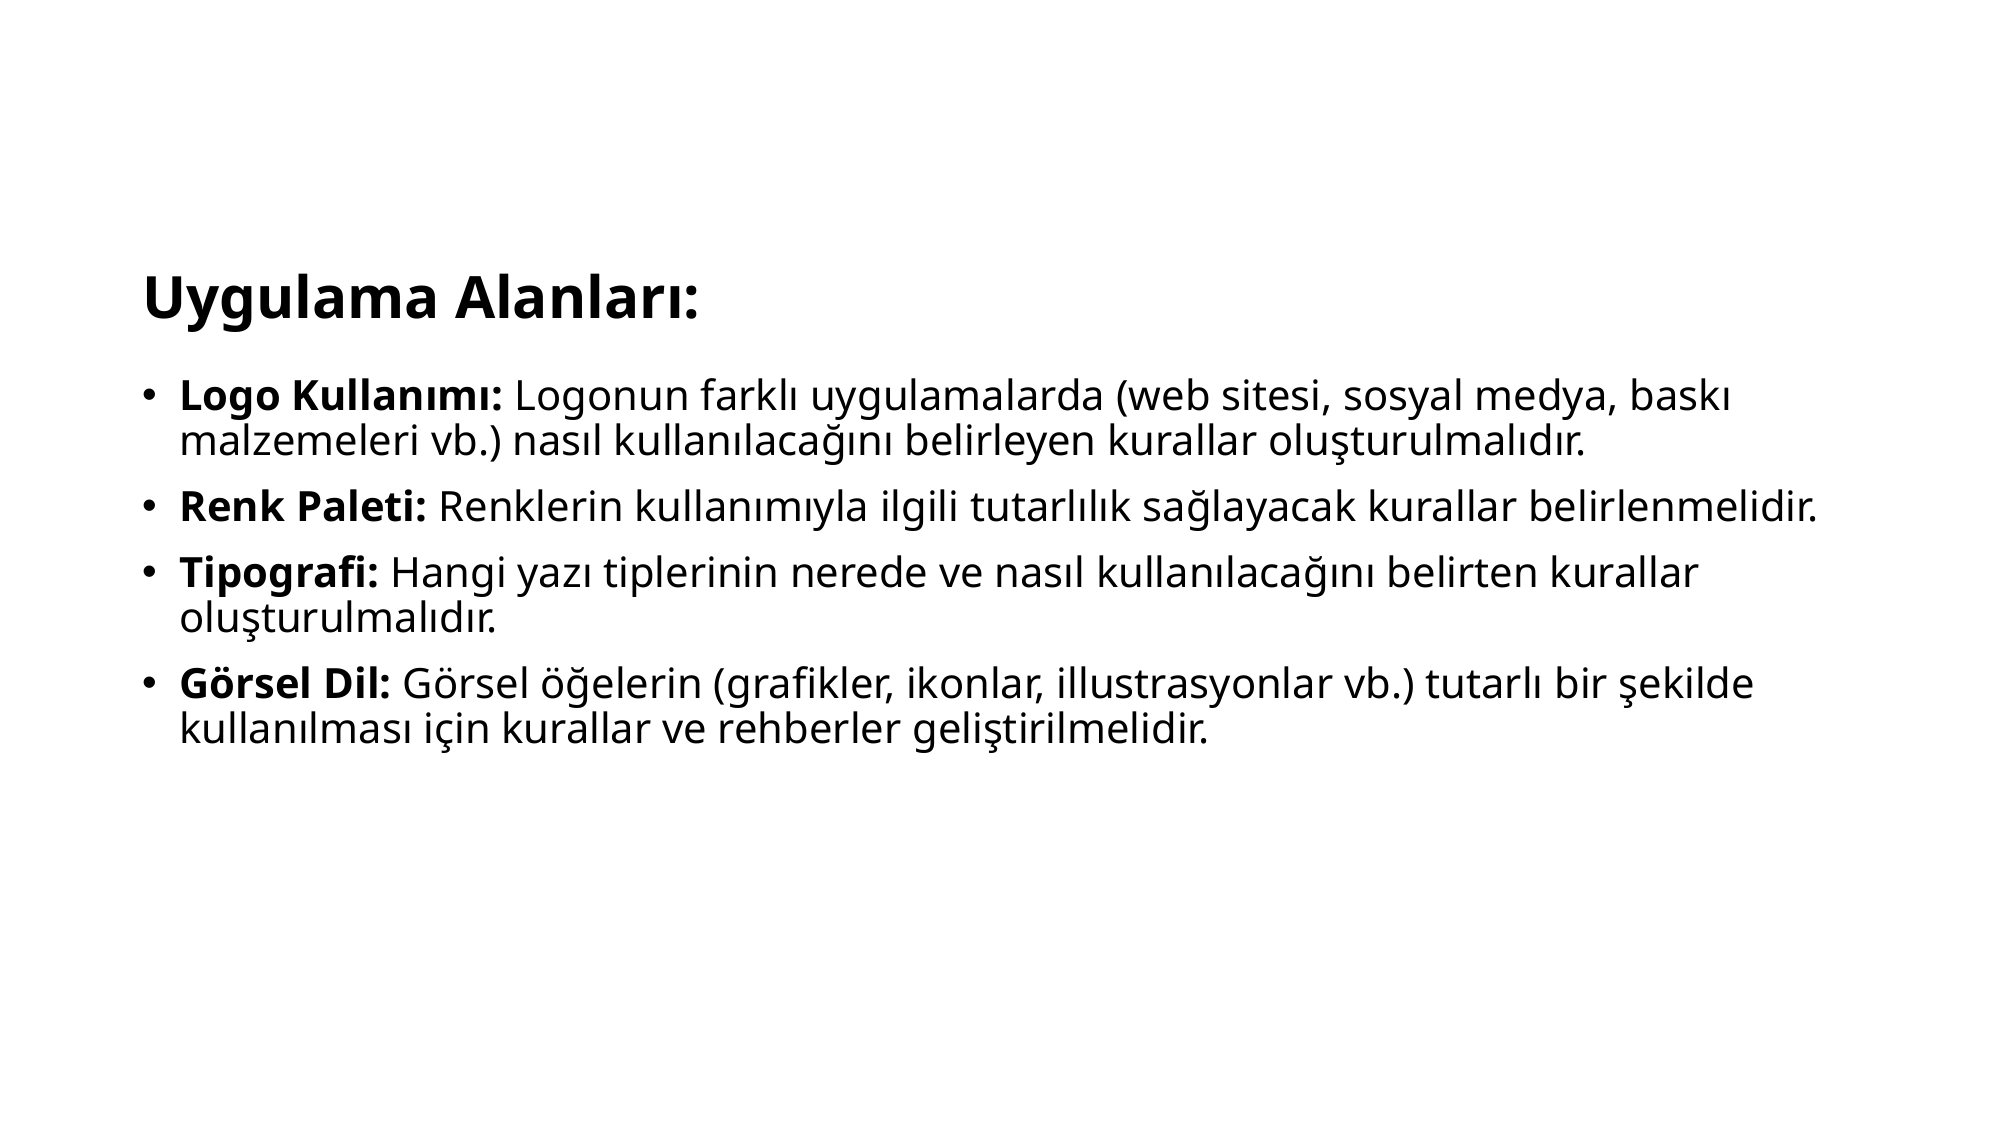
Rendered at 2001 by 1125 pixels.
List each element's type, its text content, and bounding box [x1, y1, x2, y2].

text_box Logo Kullanımı: Logonun farklı uygulamalarda (web sitesi, sosyal medya, baskı malzemeleri vb.) nasıl kullanılacağını belirleyen kurallar oluşturulmalıdır. Renk Paleti: Renklerin kullanımıyla ilgili tutarlılık sağlayacak kurallar belirlenmelidir. Tipografi: Hangi yazı tiplerinin nerede ve nasıl kullanılacağını belirten kurallar oluşturulmalıdır. Görsel Dil: Görsel öğelerin (grafikler, ikonlar, illustrasyonlar vb.) tutarlı bir şekilde kullanılması için kurallar ve rehberler geliştirilmelidir. [127, 367, 1853, 901]
text_box Uygulama Alanları: [127, 260, 1853, 334]
